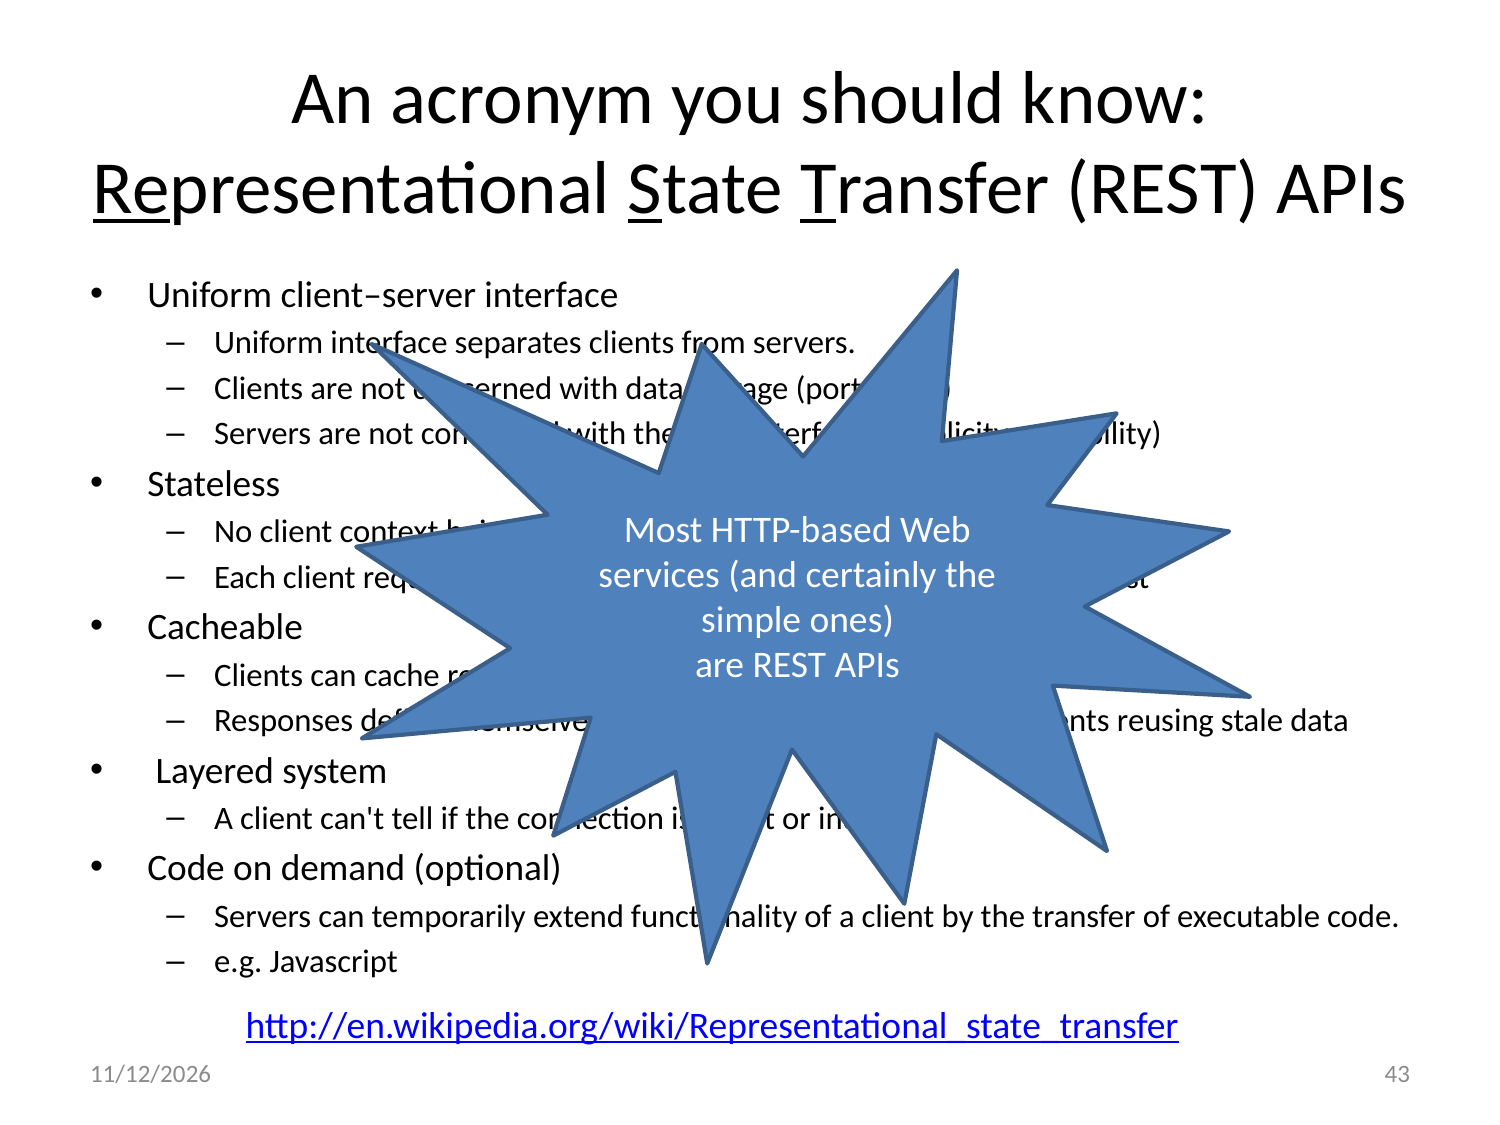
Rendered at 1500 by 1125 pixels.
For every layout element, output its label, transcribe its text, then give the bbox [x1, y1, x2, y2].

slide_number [75, 1042, 425, 1103]
title An acronym you should know: Representational State Transfer (REST) APIs [75, 45, 1425, 233]
text_box Most HTTP-based Web services (and certainly the simple ones) are REST APIs [354, 268, 1252, 966]
text_box http://en.wikipedia.org/wiki/Representational_state_transfer [230, 993, 1195, 1054]
slide_number 43 [1074, 1042, 1425, 1103]
list Uniform client–server interface Uniform interface separates clients from servers. Clients are not concerned with data storage (portability) Servers are not concerned with the user interface (simplicity, scalability) Stateless No client context being stored on the server between requests. Each client request has all information necessary to service the request Cacheable Clients can cache responses. Responses define themselves as cacheable or not, to prevent clients reusing stale data Layered system A client can't tell if the connection is direct or indirect Code on demand (optional) Servers can temporarily extend functionality of a client by the transfer of executable code. e.g. Javascript [75, 262, 1425, 1005]
